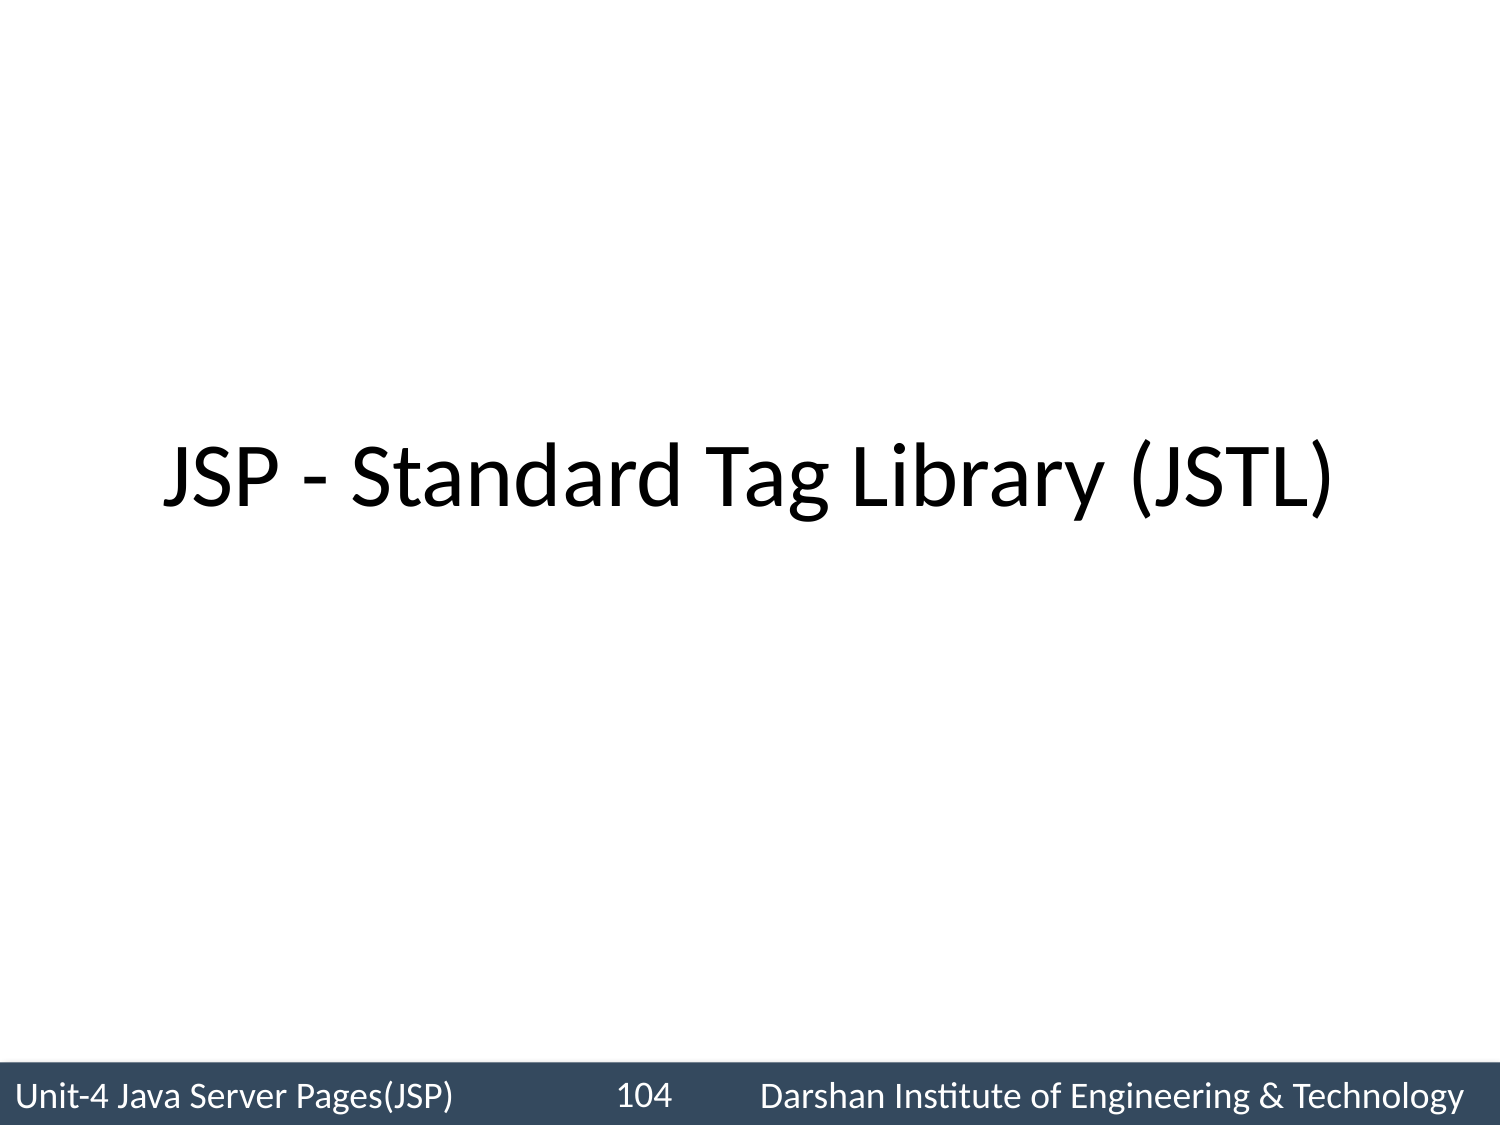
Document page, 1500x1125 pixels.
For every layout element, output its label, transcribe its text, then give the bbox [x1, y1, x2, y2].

slide_number 104 [1074, 1042, 1425, 1103]
title JSP - Standard Tag Library (JSTL) [112, 349, 1388, 591]
